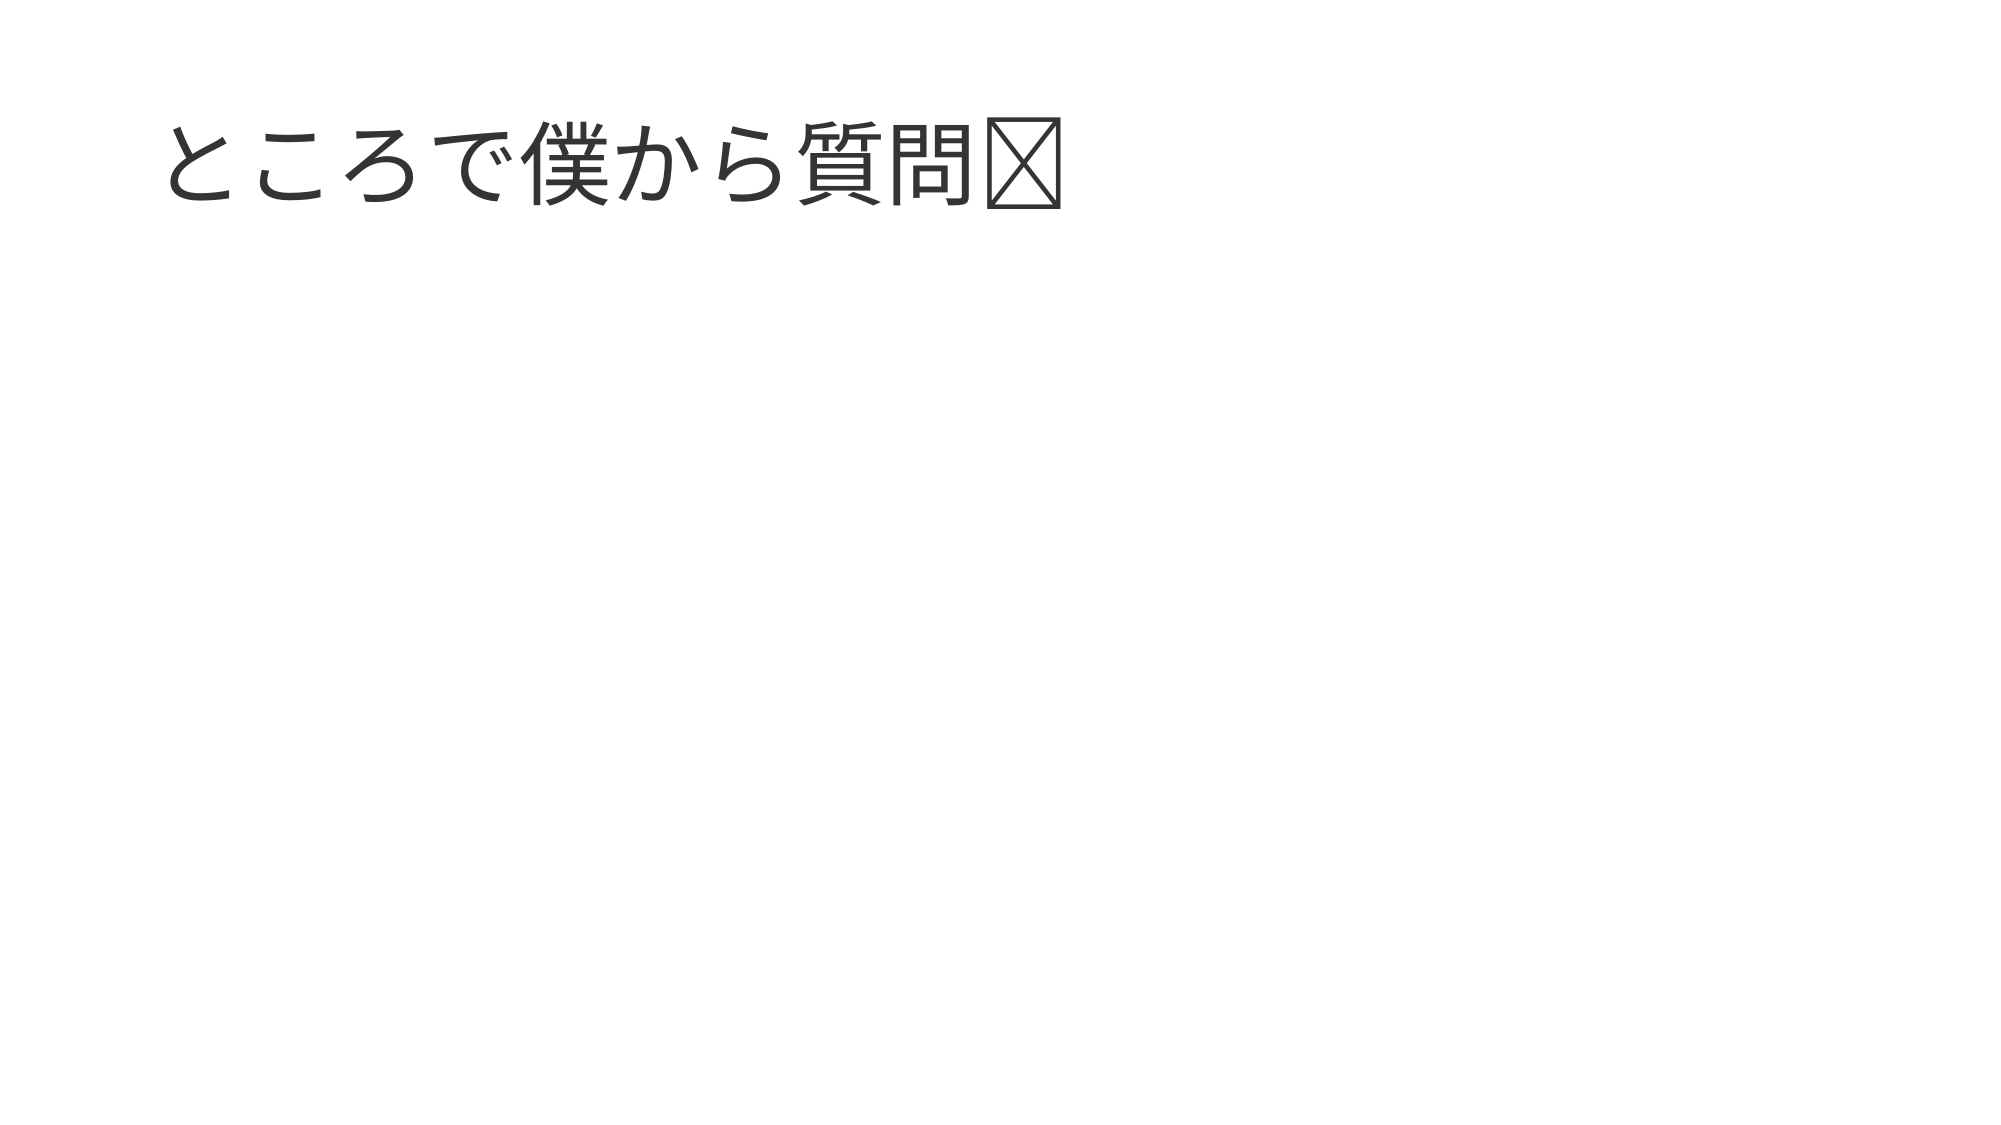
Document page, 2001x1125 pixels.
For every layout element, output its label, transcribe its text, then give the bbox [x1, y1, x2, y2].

title ところで僕から質問🤔 [137, 59, 1863, 278]
